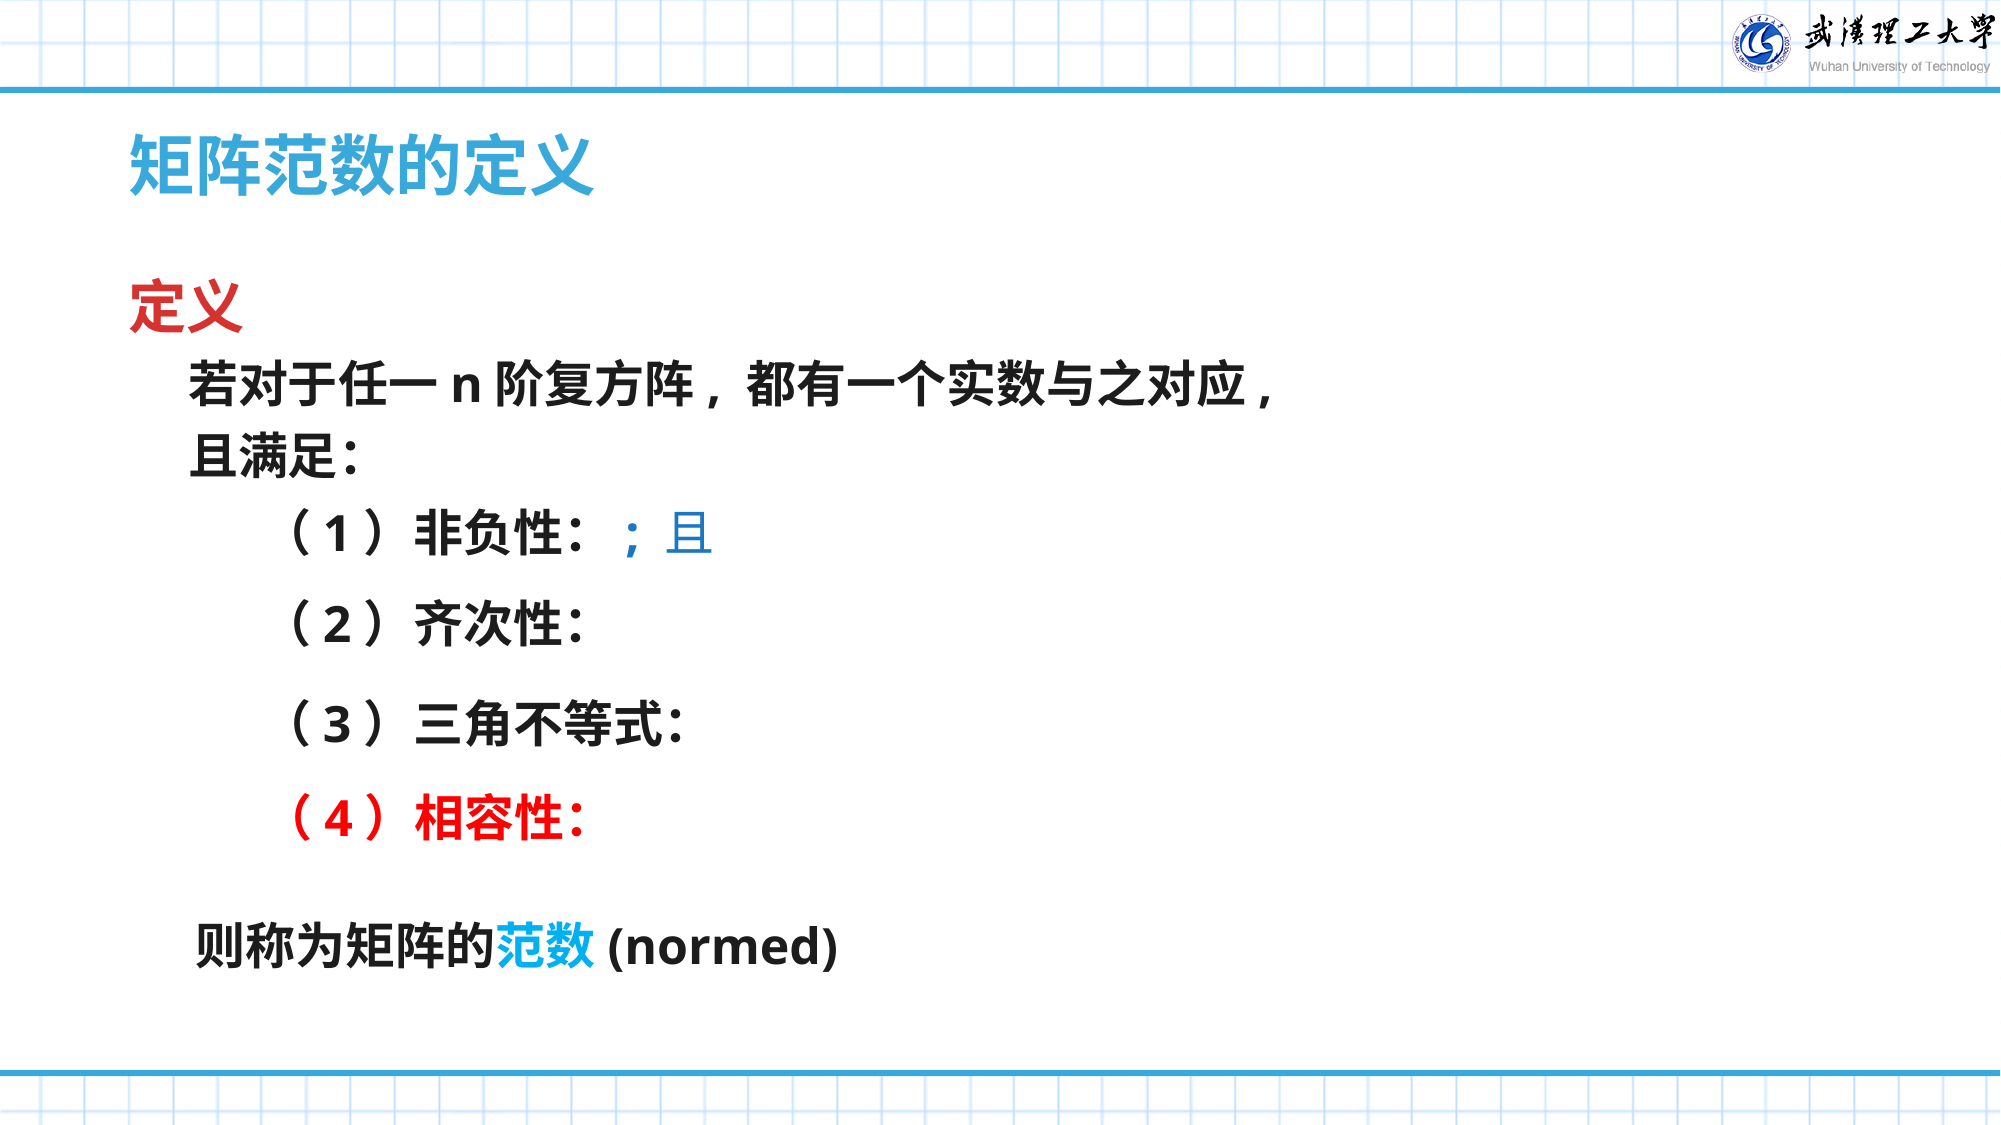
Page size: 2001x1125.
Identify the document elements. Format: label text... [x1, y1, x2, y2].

list 矩阵范数的定义 [114, 94, 1162, 213]
picture [0, 1077, 2001, 1125]
picture [0, 0, 2001, 87]
